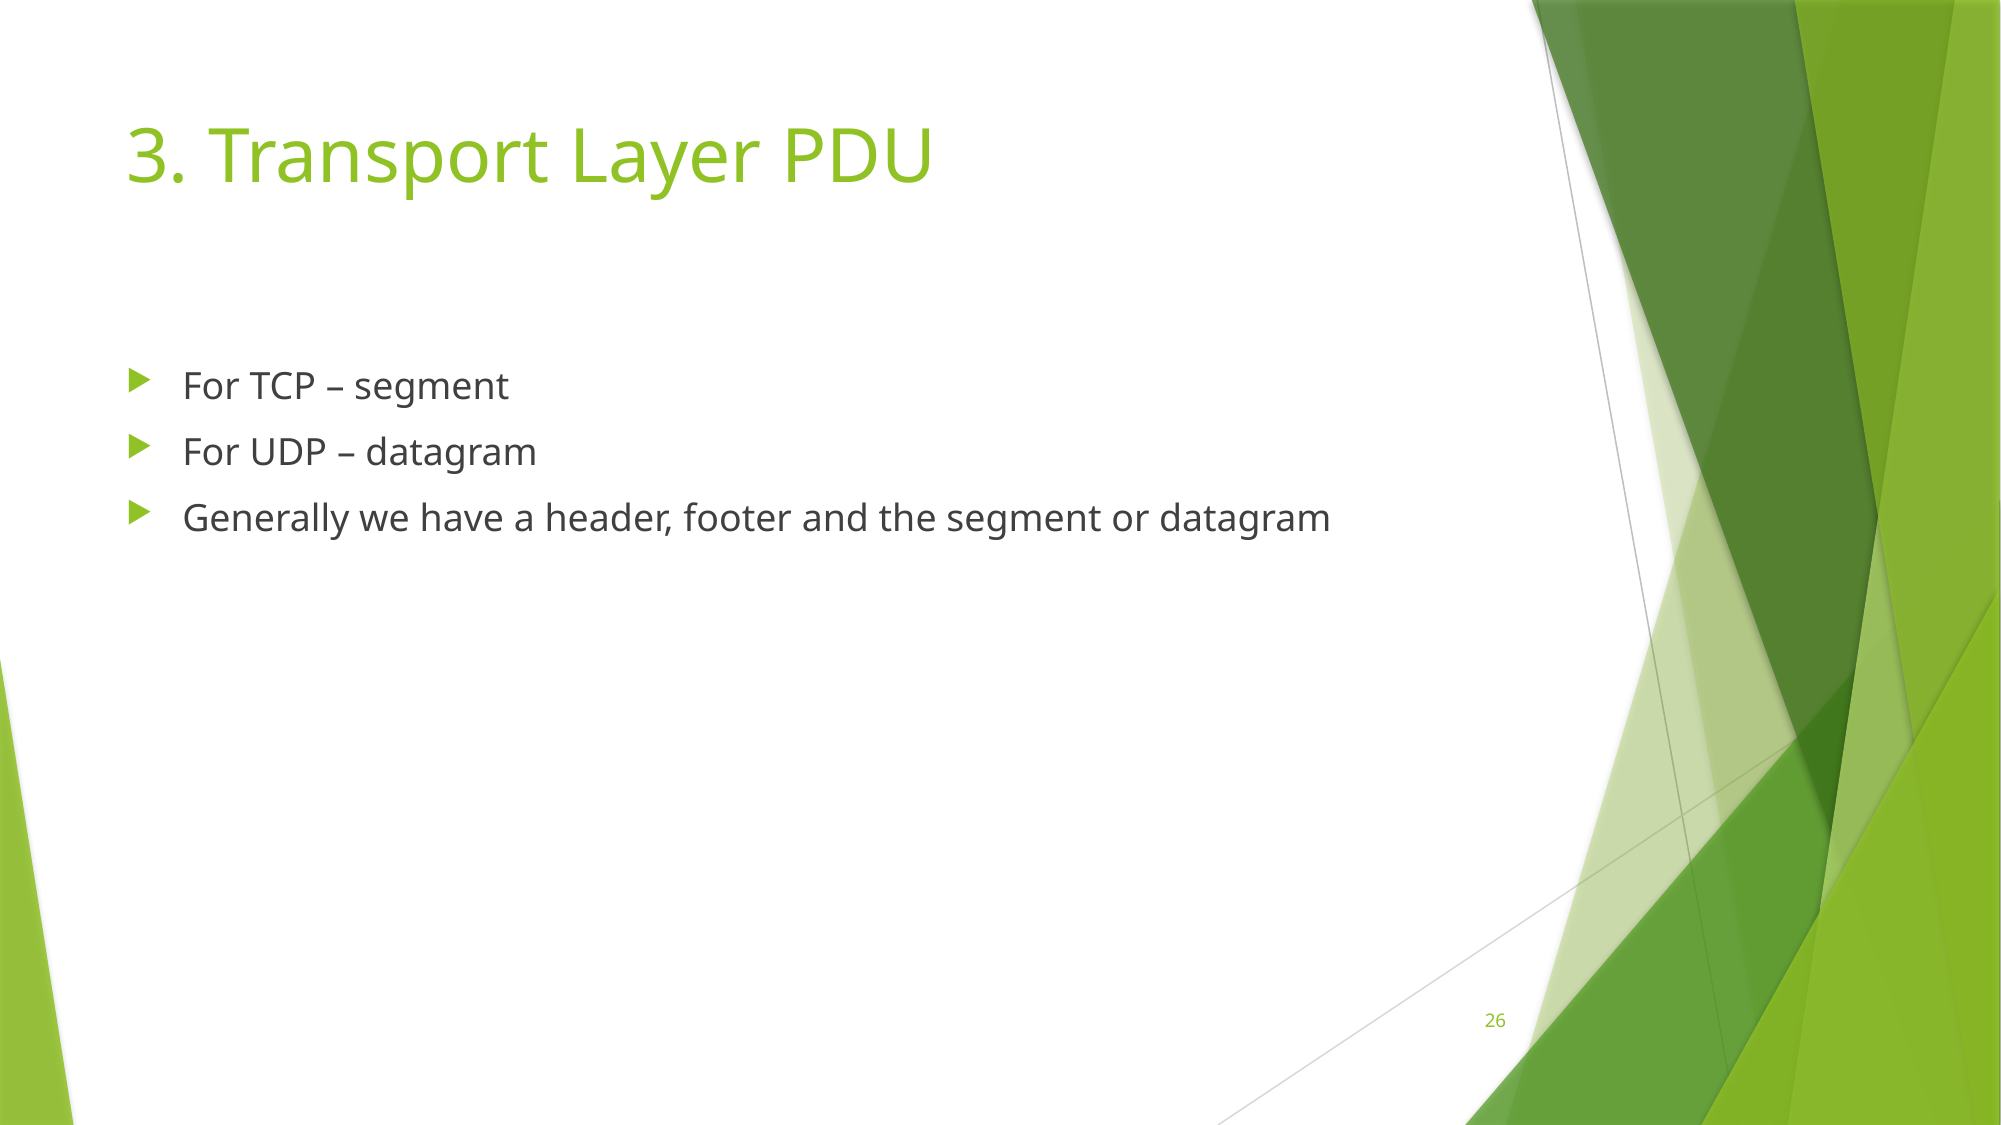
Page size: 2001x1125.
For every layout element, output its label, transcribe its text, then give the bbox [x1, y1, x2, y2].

title 3. Transport Layer PDU [111, 99, 1522, 317]
slide_number 26 [1409, 991, 1522, 1051]
list For TCP – segment For UDP – datagram Generally we have a header, footer and the segment or datagram [111, 354, 1522, 992]
